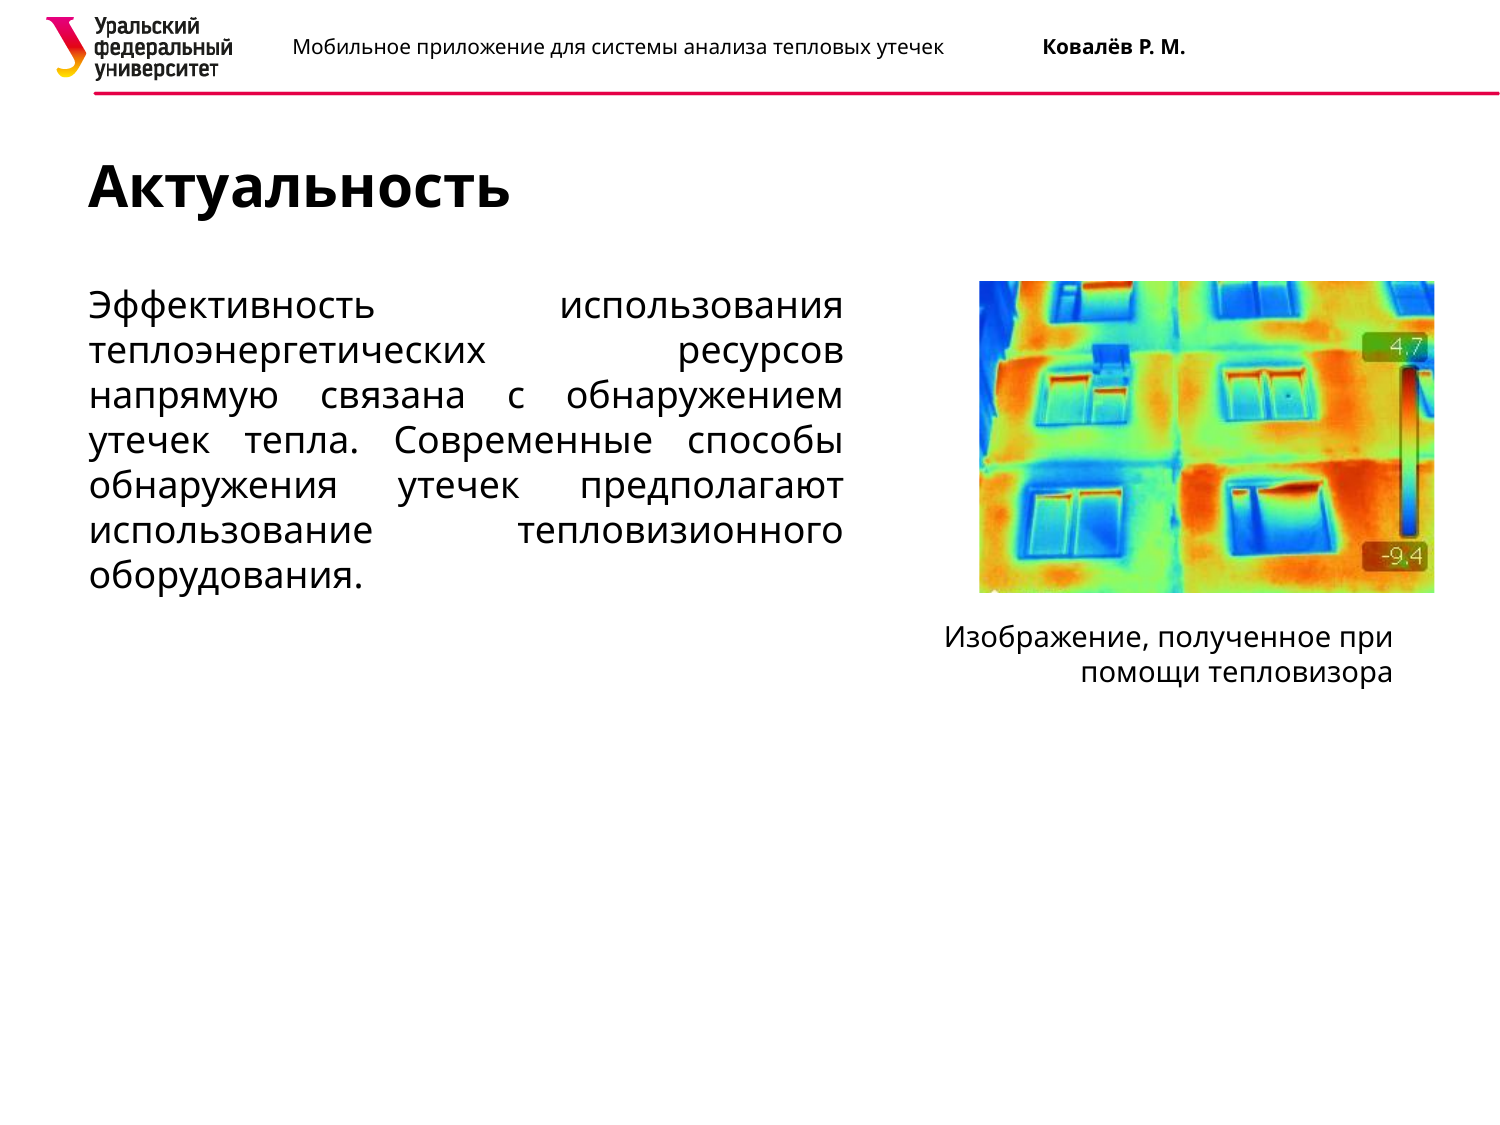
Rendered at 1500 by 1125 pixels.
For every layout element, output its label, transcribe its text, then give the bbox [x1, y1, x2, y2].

text_box Изображение, полученное при помощи тепловизора [938, 618, 1394, 689]
text_box Эффективность использования теплоэнергетических ресурсов напрямую связана с обнаружением утечек тепла. Современные способы обнаружения утечек предполагают использование тепловизионного оборудования. [88, 281, 845, 597]
text_box Актуальность [88, 149, 1436, 220]
picture [979, 280, 1435, 594]
picture [0, 0, 1500, 103]
